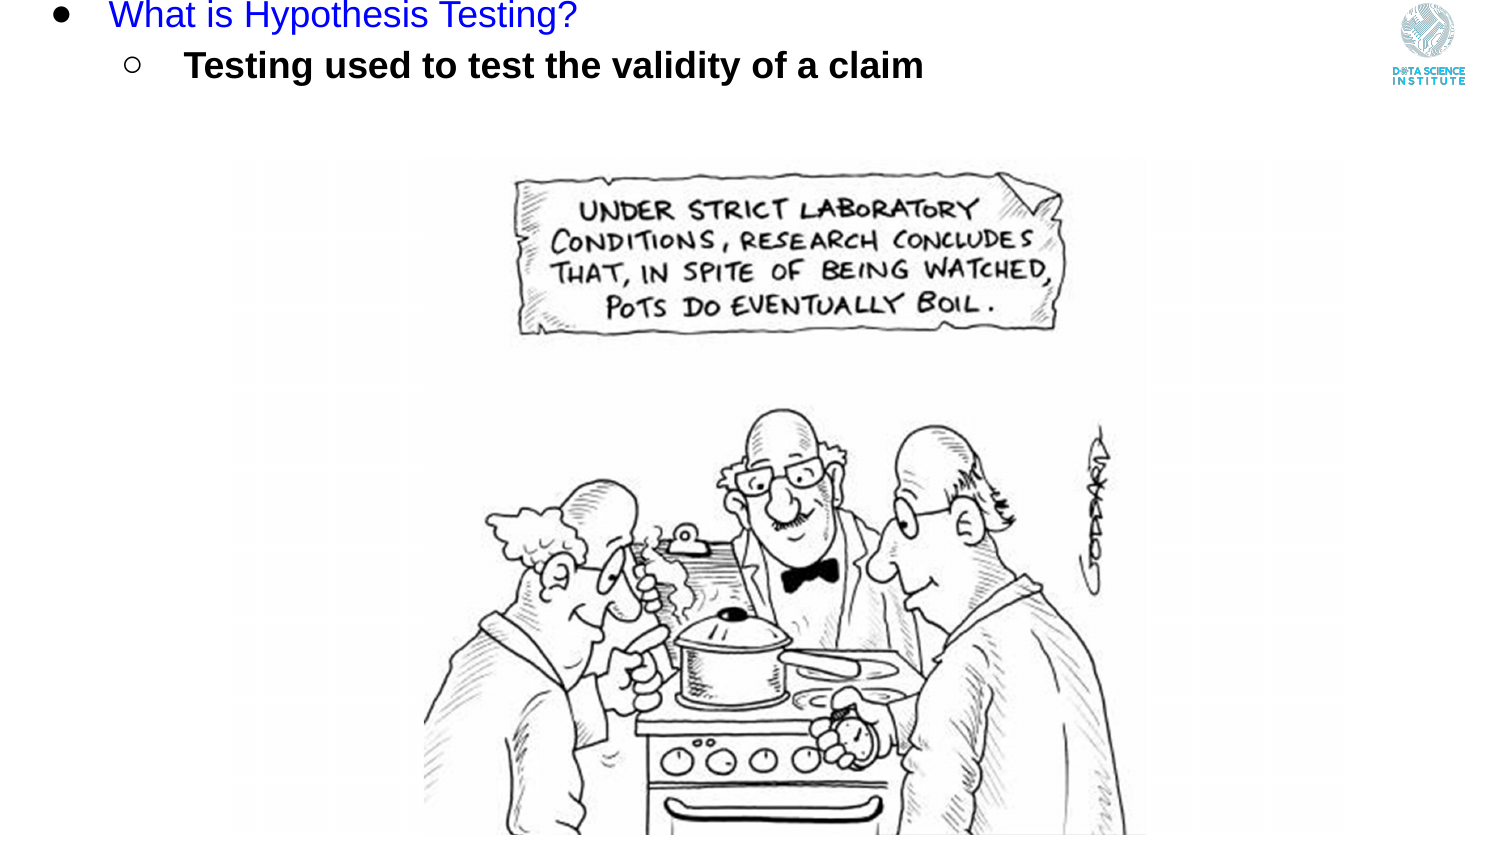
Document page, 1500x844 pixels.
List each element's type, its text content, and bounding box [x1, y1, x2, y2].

picture [226, 155, 1344, 835]
text_box What is Hypothesis Testing? Testing used to test the validity of a claim [18, 0, 1356, 33]
picture [1358, 0, 1500, 89]
